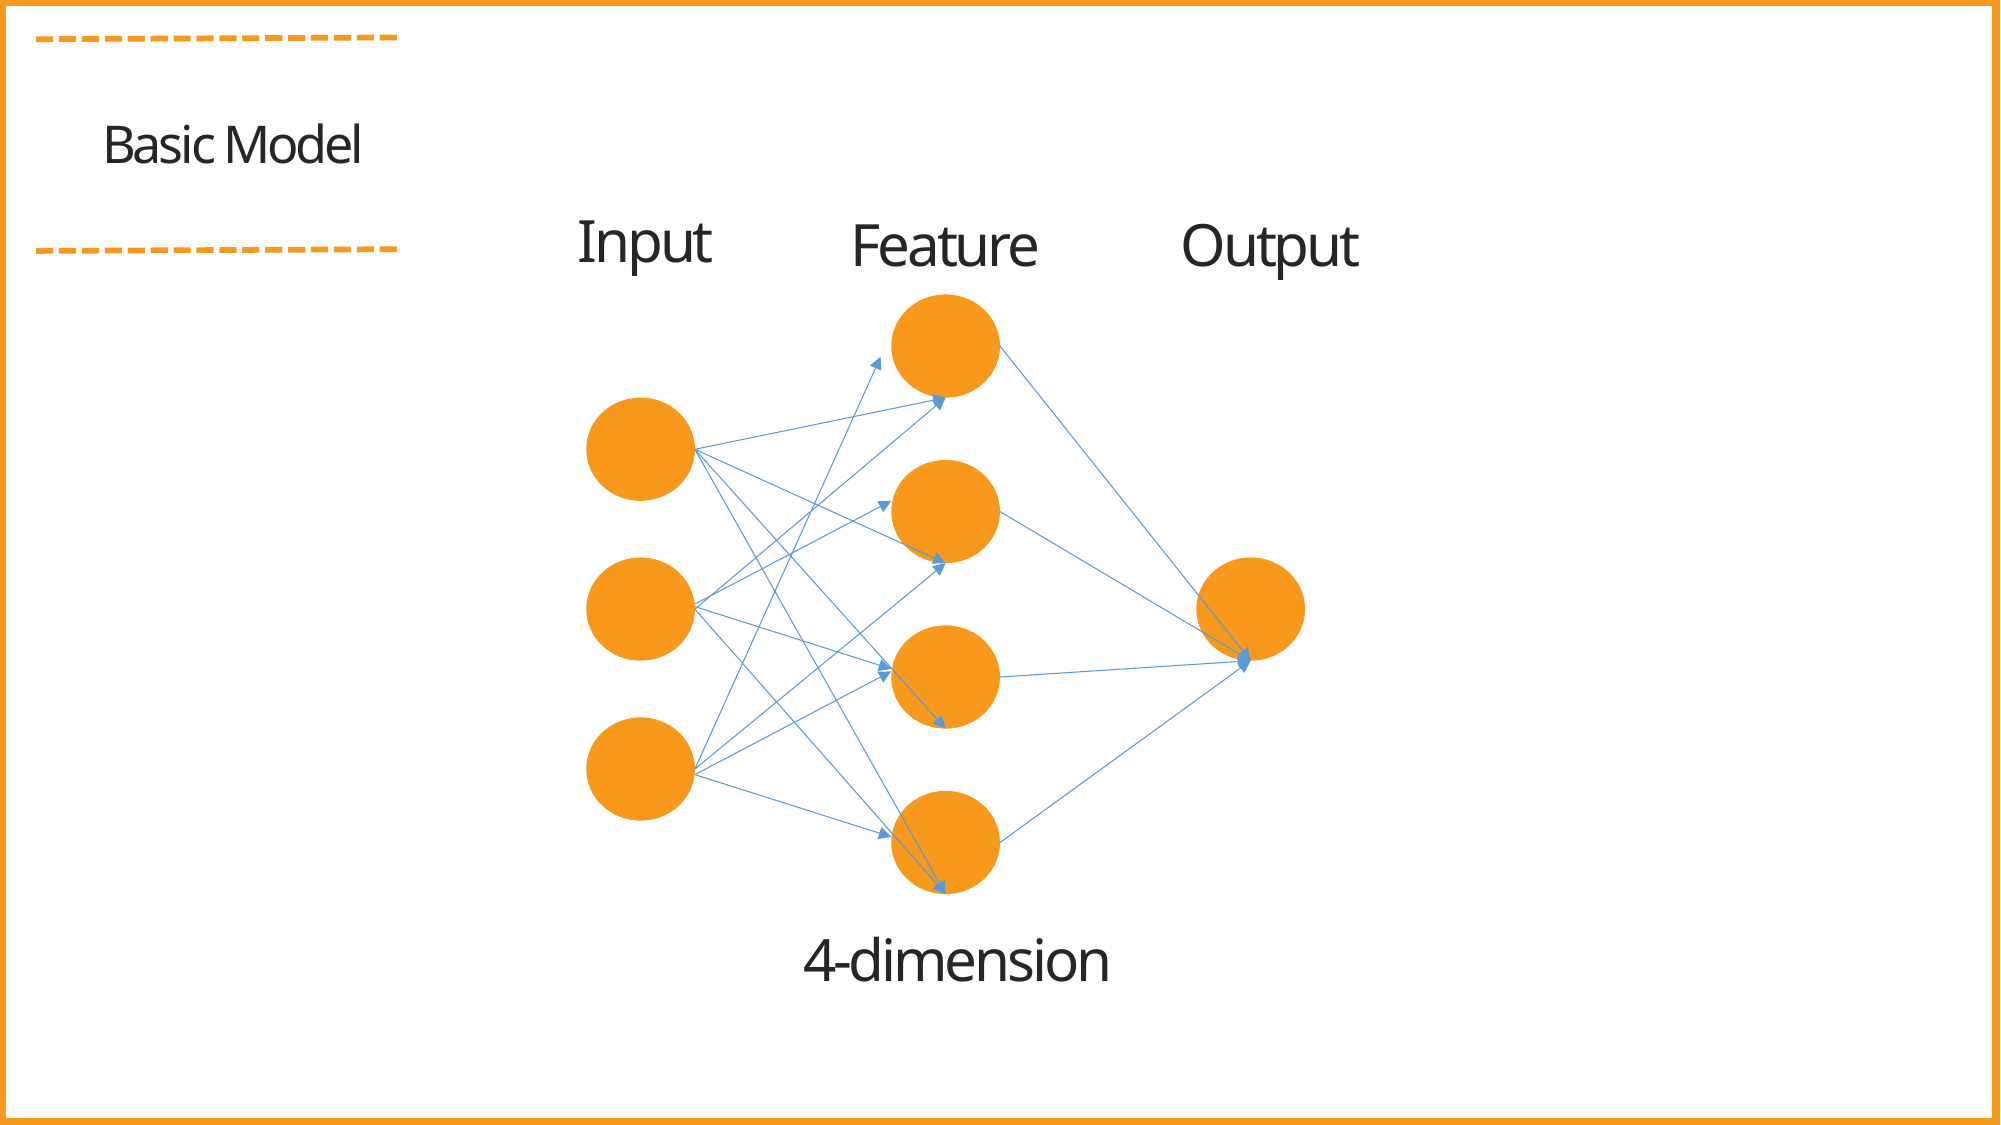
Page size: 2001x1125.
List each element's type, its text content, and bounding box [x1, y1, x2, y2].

text_box Basic Model [0, 103, 512, 181]
text_box Output [1165, 200, 1376, 286]
text_box [1198, 556, 1307, 662]
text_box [694, 769, 892, 843]
text_box [585, 716, 694, 822]
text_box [694, 356, 881, 511]
text_box [890, 789, 1001, 896]
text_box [999, 346, 1197, 511]
text_box [1197, 596, 1241, 653]
text_box [892, 458, 999, 565]
text_box [585, 396, 694, 502]
text_box Input [563, 196, 729, 282]
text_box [999, 511, 1197, 609]
text_box 4-dimension [788, 916, 1127, 1001]
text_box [694, 346, 892, 511]
text_box [892, 624, 999, 730]
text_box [694, 511, 892, 769]
text_box [585, 556, 694, 662]
text_box Feature [836, 200, 1056, 286]
text_box [890, 293, 1002, 399]
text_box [999, 609, 1197, 843]
